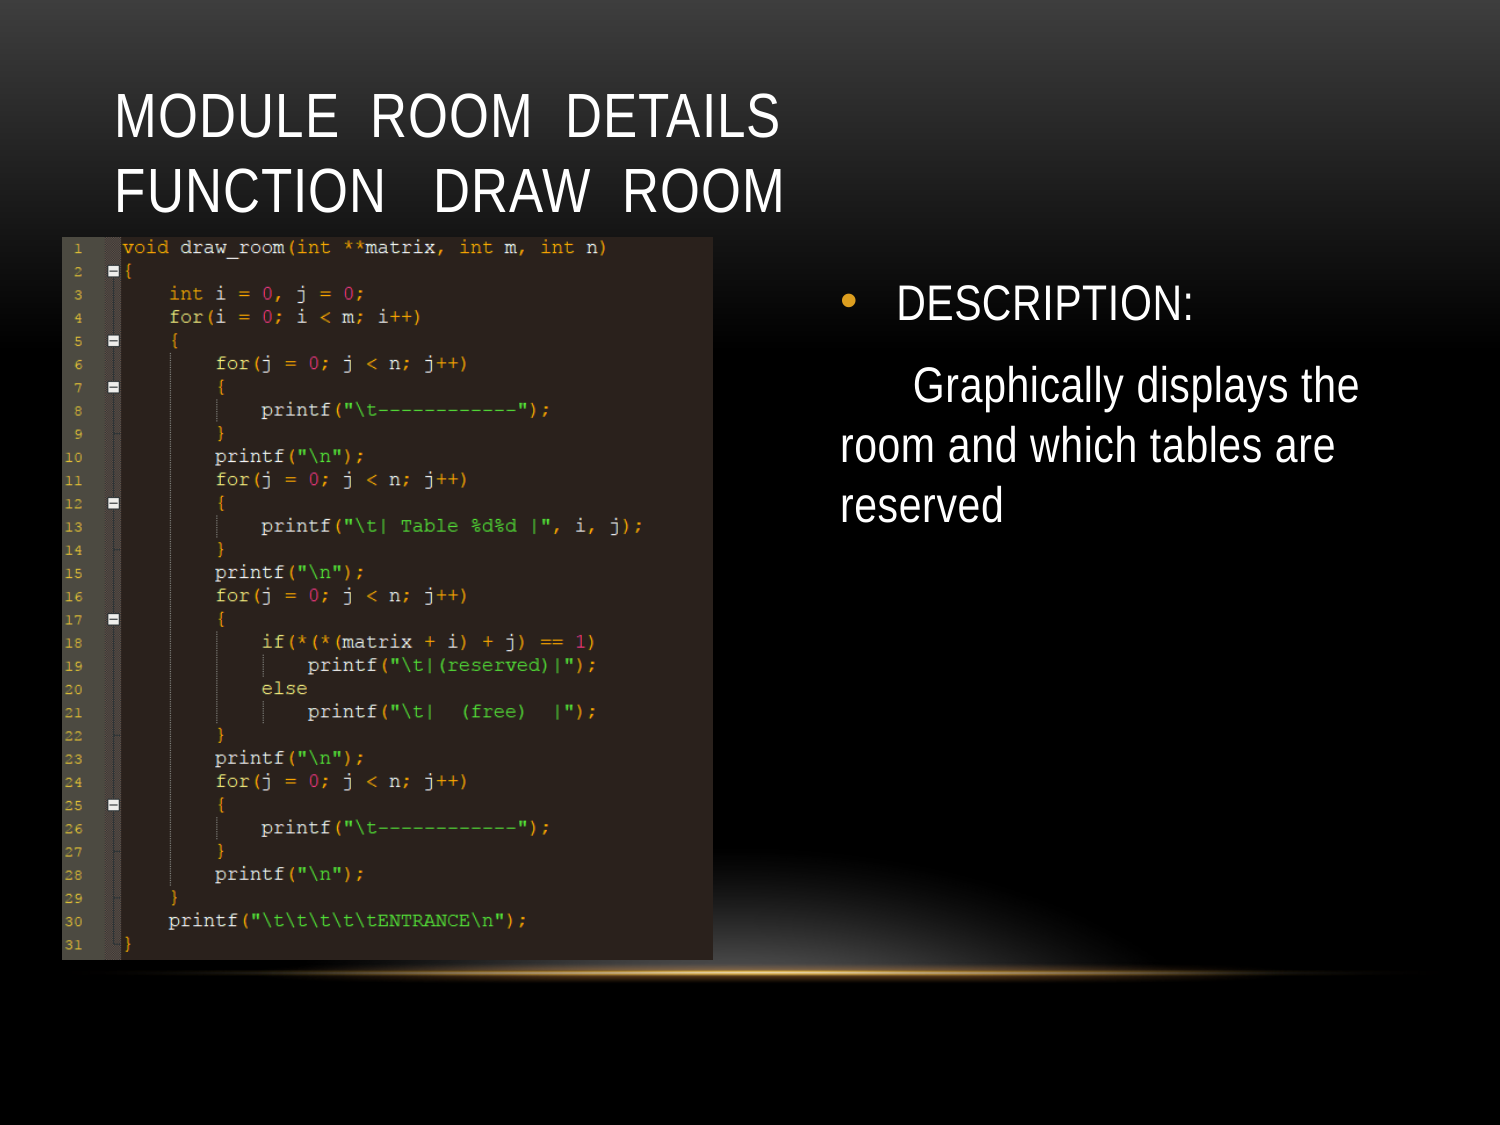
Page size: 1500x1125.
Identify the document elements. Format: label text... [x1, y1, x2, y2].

picture [0, 0, 1500, 1125]
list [62, 237, 713, 960]
list DESCRIPTION: Graphically displays the room and which tables are reserved [825, 262, 1400, 938]
title Module Room Details Function draw room [99, 45, 1400, 233]
